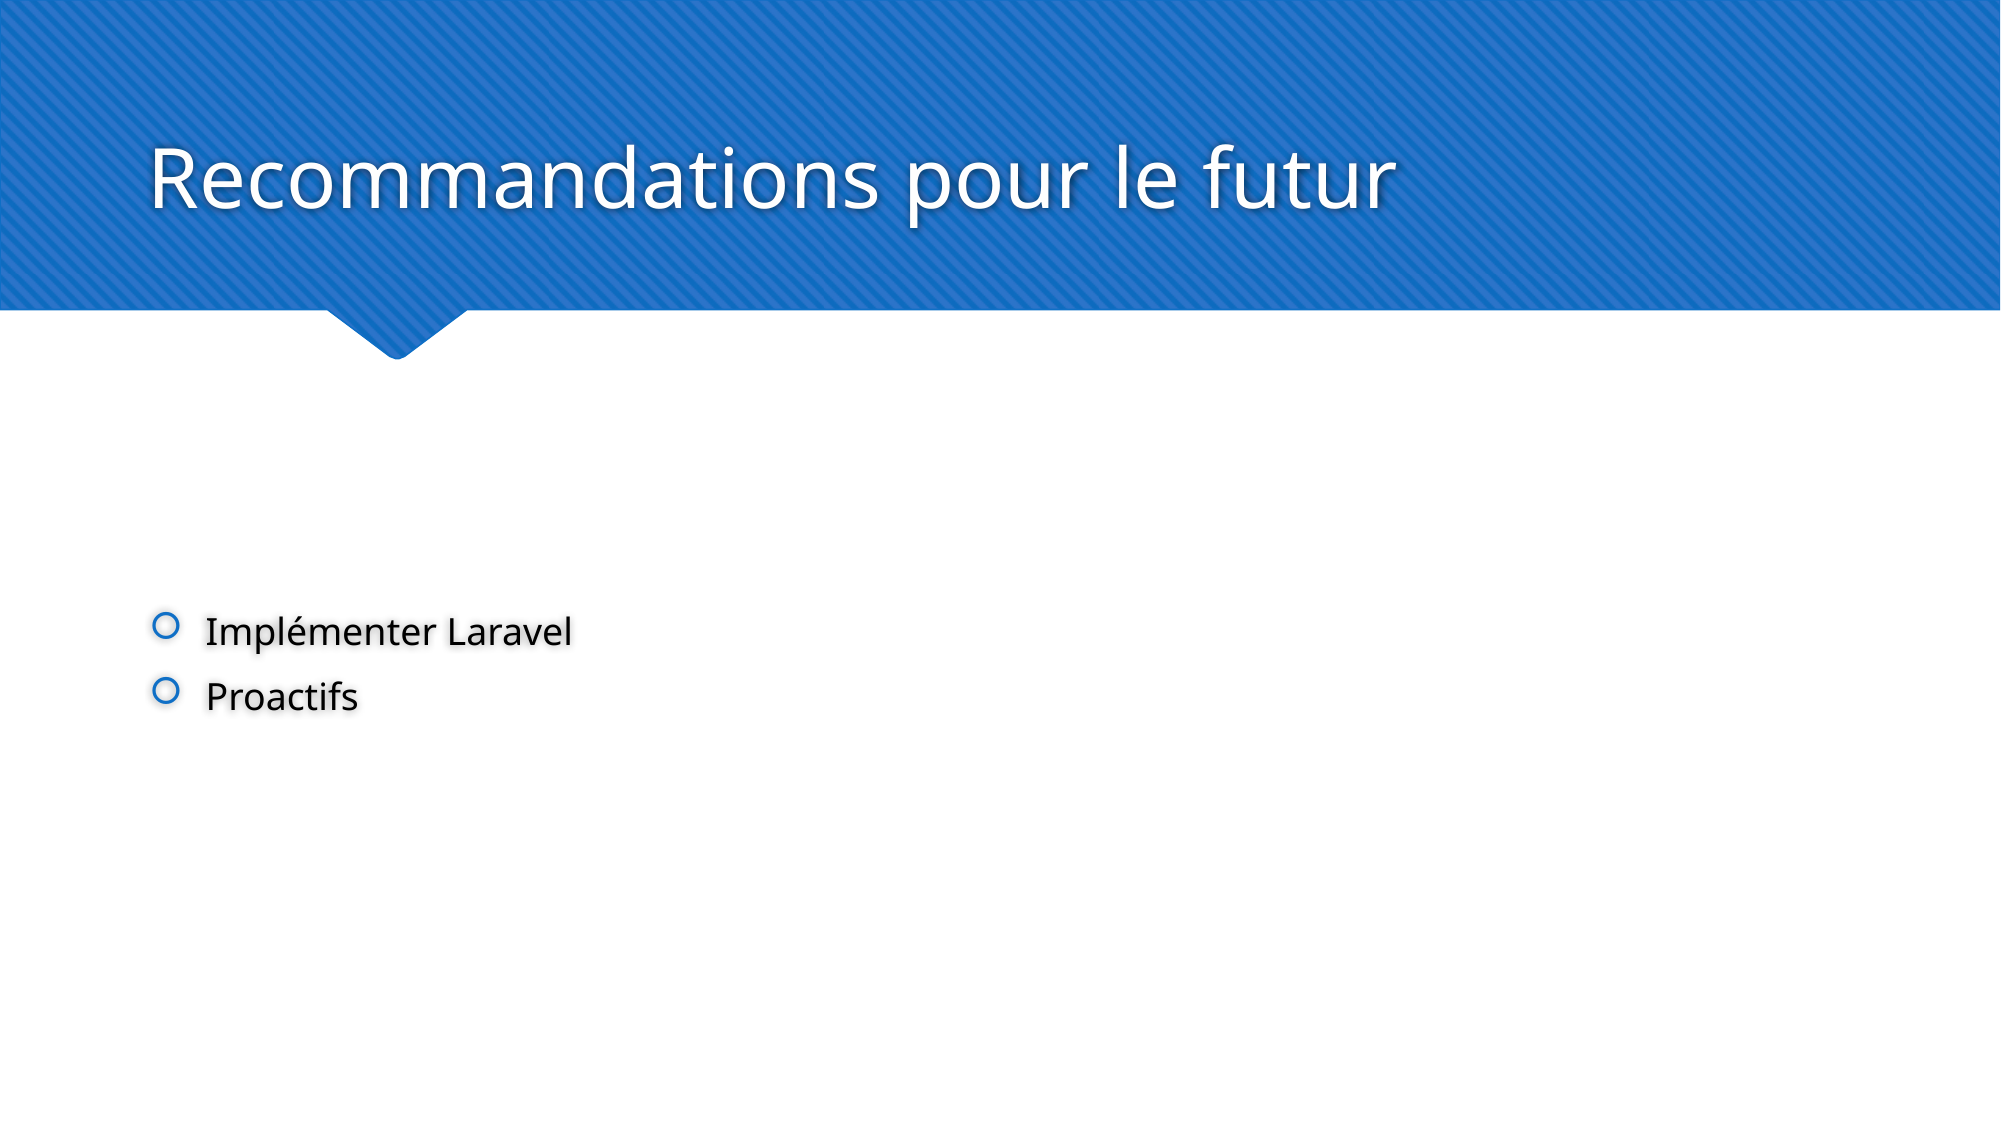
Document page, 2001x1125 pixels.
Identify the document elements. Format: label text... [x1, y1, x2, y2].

list Implémenter Laravel​ Proactifs​ [134, 364, 1866, 962]
title Recommandations pour le futur​ [132, 73, 1868, 233]
